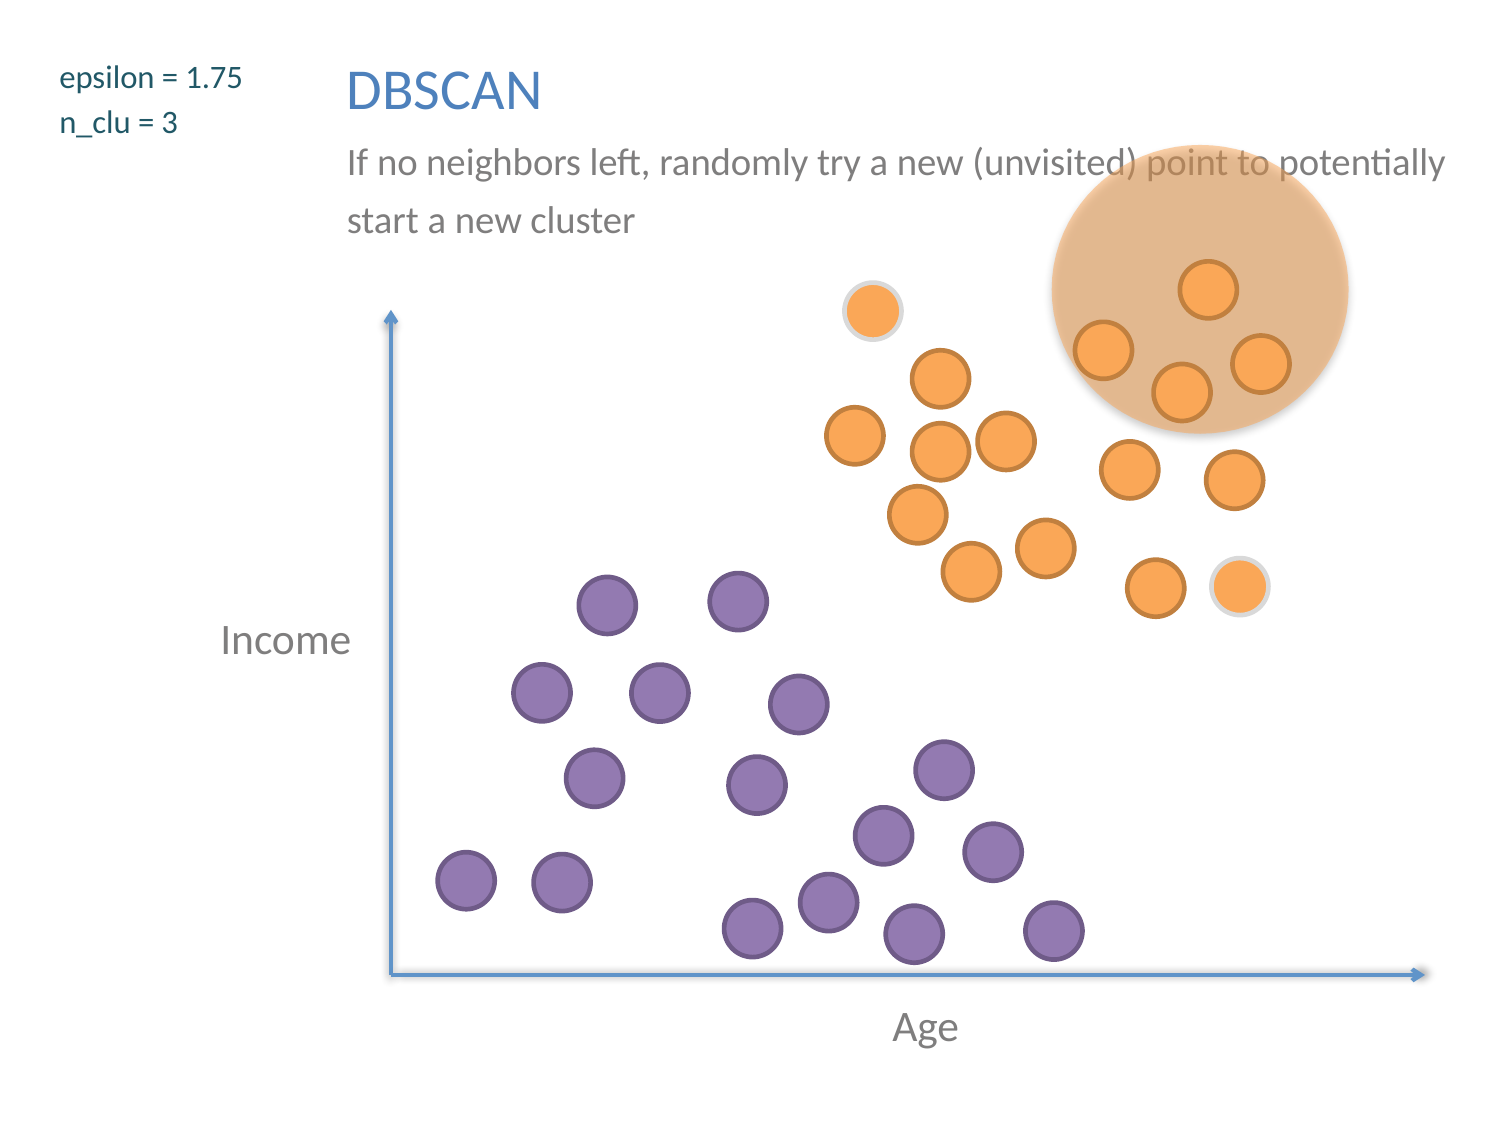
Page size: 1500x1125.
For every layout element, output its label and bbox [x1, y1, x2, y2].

text_box [57, 59, 279, 146]
text_box [344, 59, 1475, 976]
text_box [890, 1003, 980, 1058]
text_box [218, 616, 382, 671]
